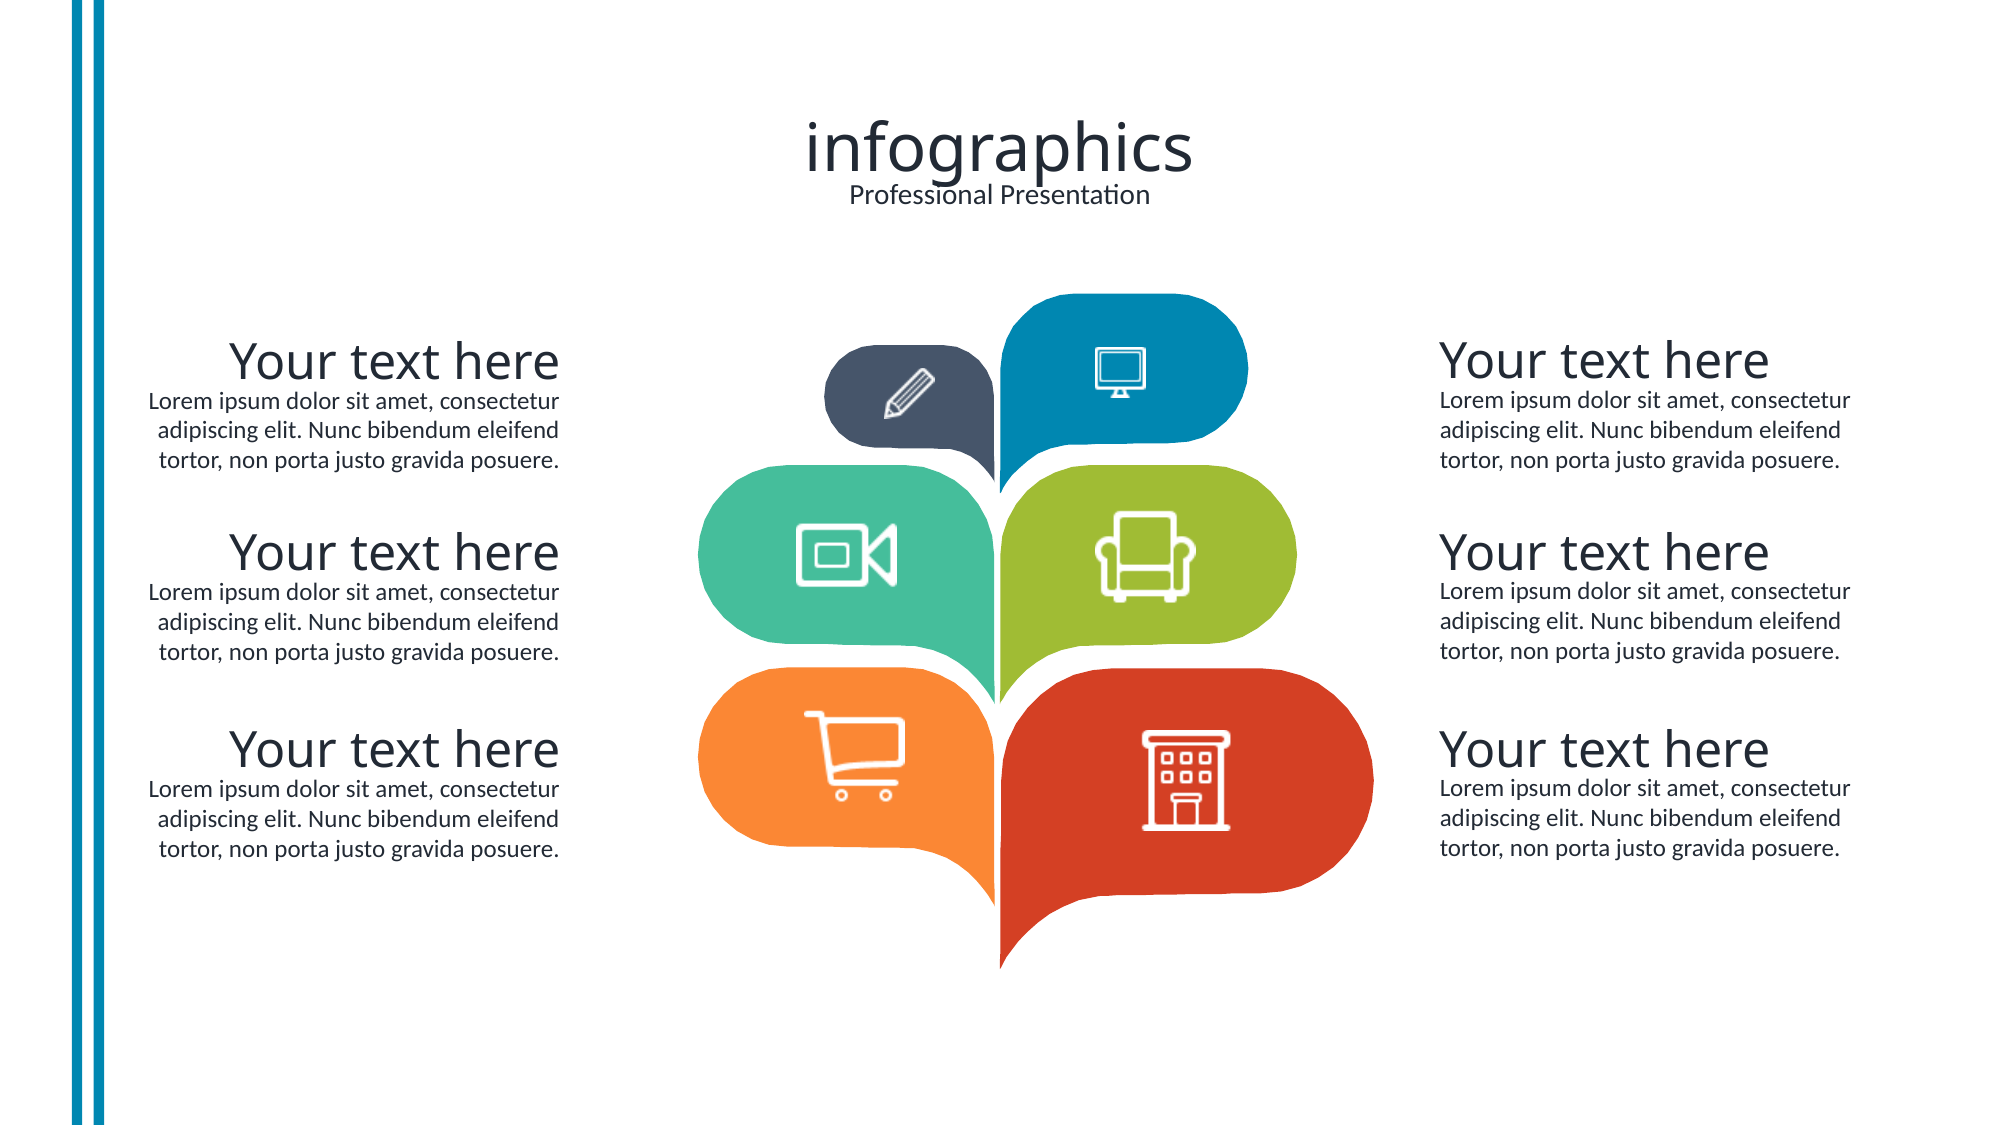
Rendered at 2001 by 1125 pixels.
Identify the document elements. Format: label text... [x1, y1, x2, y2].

text_box Your text here [94, 321, 576, 397]
text_box Lorem ipsum dolor sit amet, consectetur adipiscing elit. Nunc bibendum eleifend tortor, non porta justo gravida posuere. [1425, 588, 1907, 672]
text_box [824, 345, 995, 483]
text_box Lorem ipsum dolor sit amet, consectetur adipiscing elit. Nunc bibendum eleifend tortor, non porta justo gravida posuere. [94, 785, 576, 870]
text_box [999, 293, 1249, 494]
picture [1096, 348, 1145, 397]
text_box Lorem ipsum dolor sit amet, consectetur adipiscing elit. Nunc bibendum eleifend tortor, non porta justo gravida posuere. [94, 397, 576, 482]
text_box Your text here [1425, 709, 1907, 785]
text_box Your text here [1425, 321, 1907, 397]
picture [796, 505, 897, 606]
text_box Your text here [1425, 512, 1907, 588]
picture [1136, 730, 1237, 831]
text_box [132, 97, 1868, 219]
text_box Your text here [94, 513, 576, 588]
picture [1095, 505, 1196, 606]
text_box [697, 465, 995, 705]
text_box [999, 668, 1374, 970]
text_box [999, 465, 1298, 705]
picture [804, 708, 905, 809]
text_box Lorem ipsum dolor sit amet, consectetur adipiscing elit. Nunc bibendum eleifend tortor, non porta justo gravida posuere. [1425, 397, 1907, 481]
picture [884, 368, 935, 419]
text_box Lorem ipsum dolor sit amet, consectetur adipiscing elit. Nunc bibendum eleifend tortor, non porta justo gravida posuere. [1425, 785, 1907, 870]
text_box [697, 667, 995, 907]
text_box Your text here [94, 710, 576, 785]
text_box Lorem ipsum dolor sit amet, consectetur adipiscing elit. Nunc bibendum eleifend tortor, non porta justo gravida posuere. [94, 588, 576, 673]
